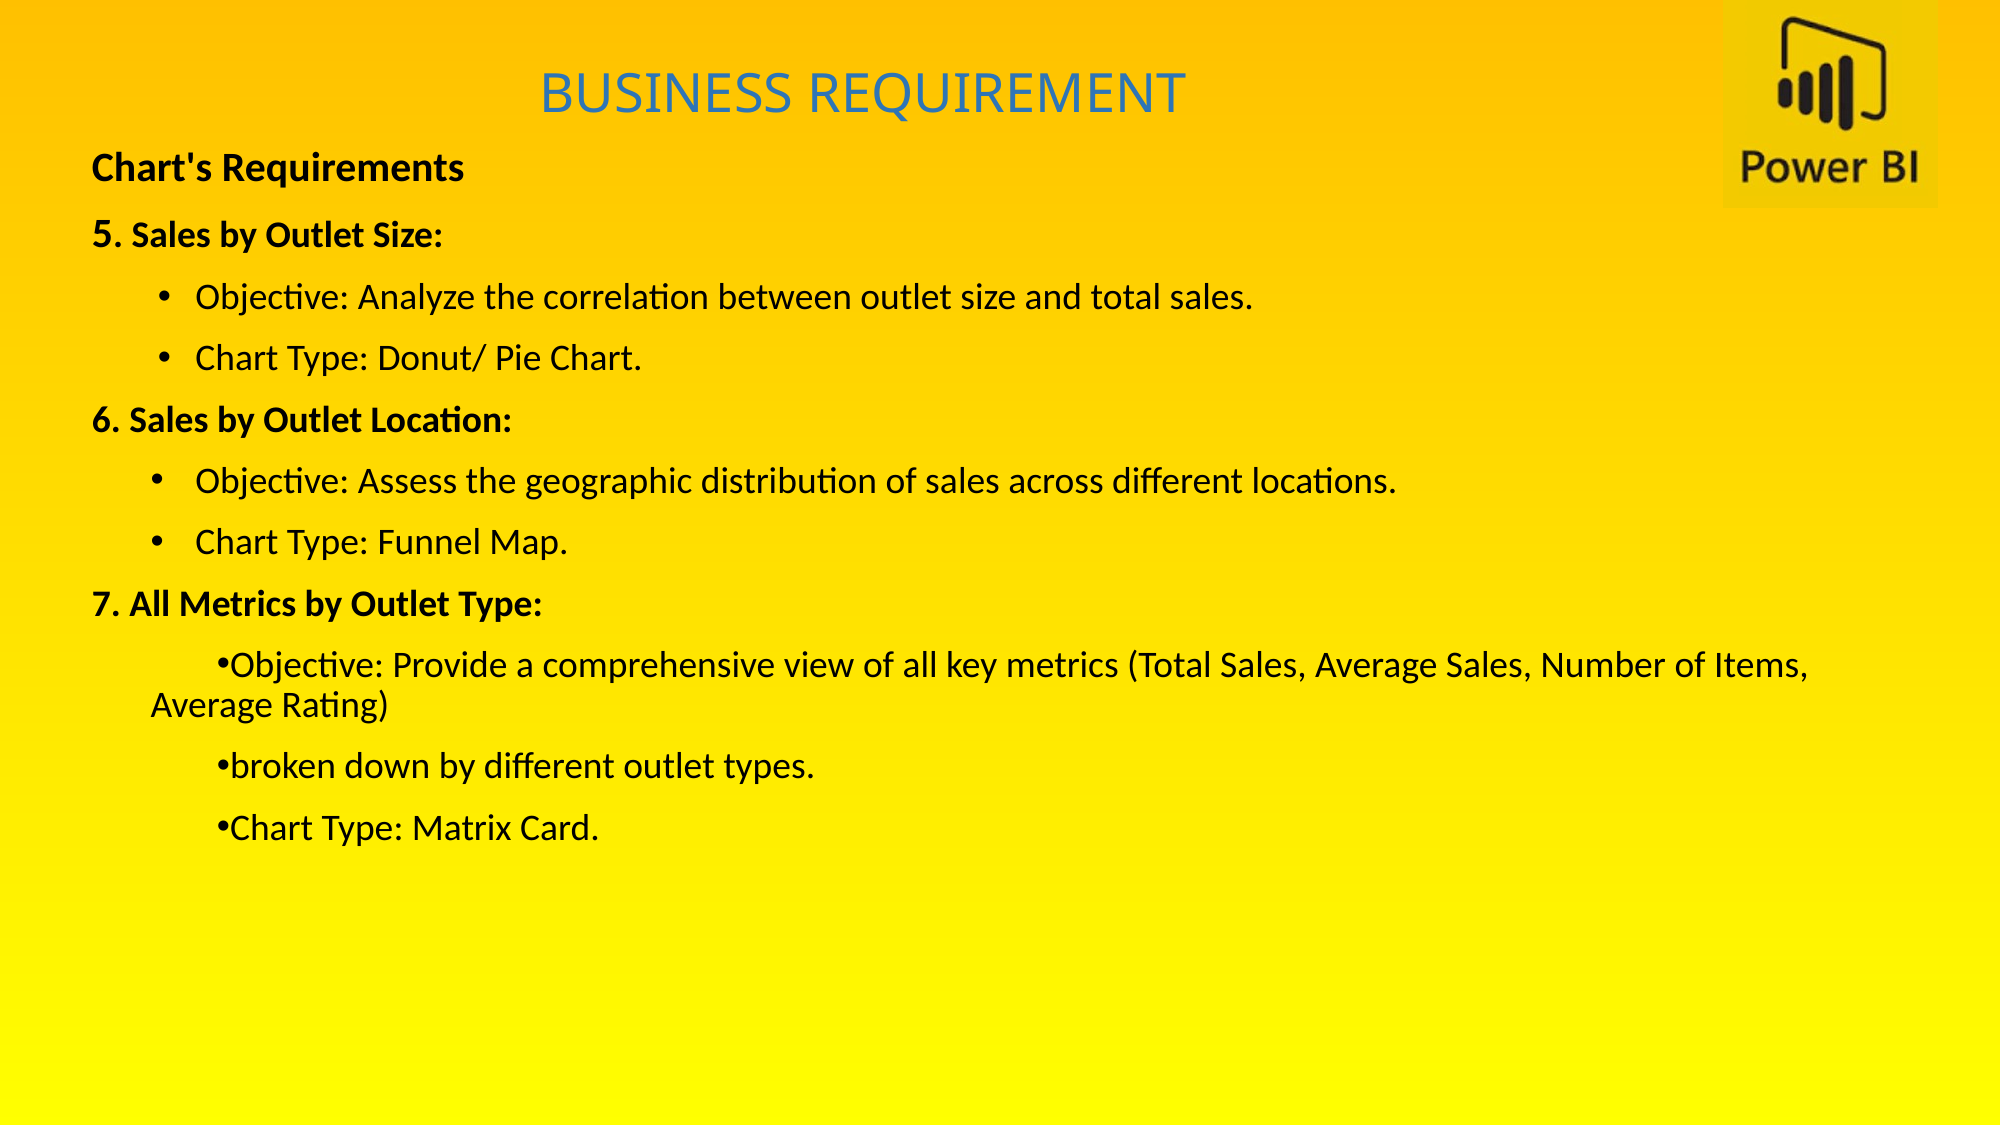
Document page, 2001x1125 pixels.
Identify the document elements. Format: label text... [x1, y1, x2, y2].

list BUSINESS REQUIREMENT Chart's Requirements 5. Sales by Outlet Size: Objective: Analyze the correlation between outlet size and total sales. Chart Type: Donut/ Pie Chart. 6. Sales by Outlet Location: Objective: Assess the geographic distribution of sales across different locations. Chart Type: Funnel Map. 7. All Metrics by Outlet Type: Objective: Provide a comprehensive view of all key metrics (Total Sales, Average Sales, Number of Items, Average Rating) broken down by different outlet types. Chart Type: Matrix Card. [76, 58, 1868, 1049]
picture [1723, 0, 1938, 209]
